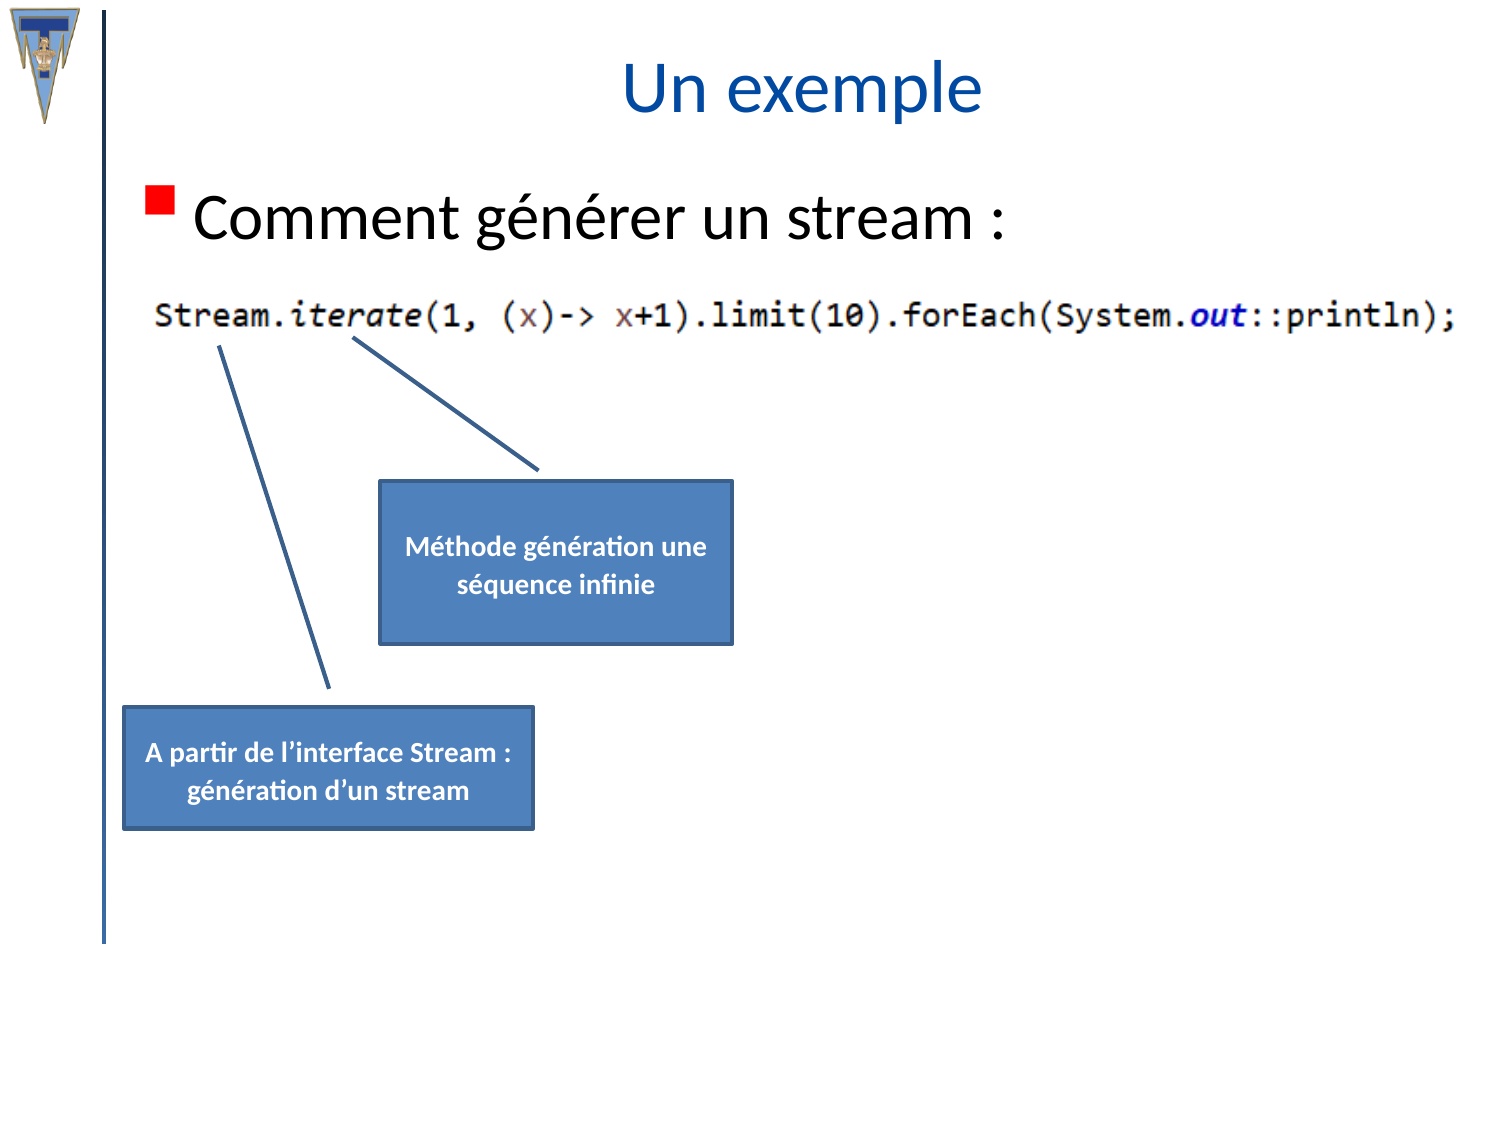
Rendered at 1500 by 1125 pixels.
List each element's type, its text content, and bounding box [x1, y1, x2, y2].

text_box Méthode génération une séquence infinie [378, 479, 734, 646]
picture [145, 295, 1459, 342]
text_box Méthode génération une séquence infinie [366, 350, 540, 473]
picture [9, 7, 80, 124]
title Un exemple [123, 19, 1483, 147]
list Comment générer un stream : [122, 165, 1483, 987]
text_box A partir de l’interface Stream : génération d’un stream [122, 705, 535, 831]
text_box A partir de l’interface Stream : génération d’un stream [218, 350, 332, 690]
